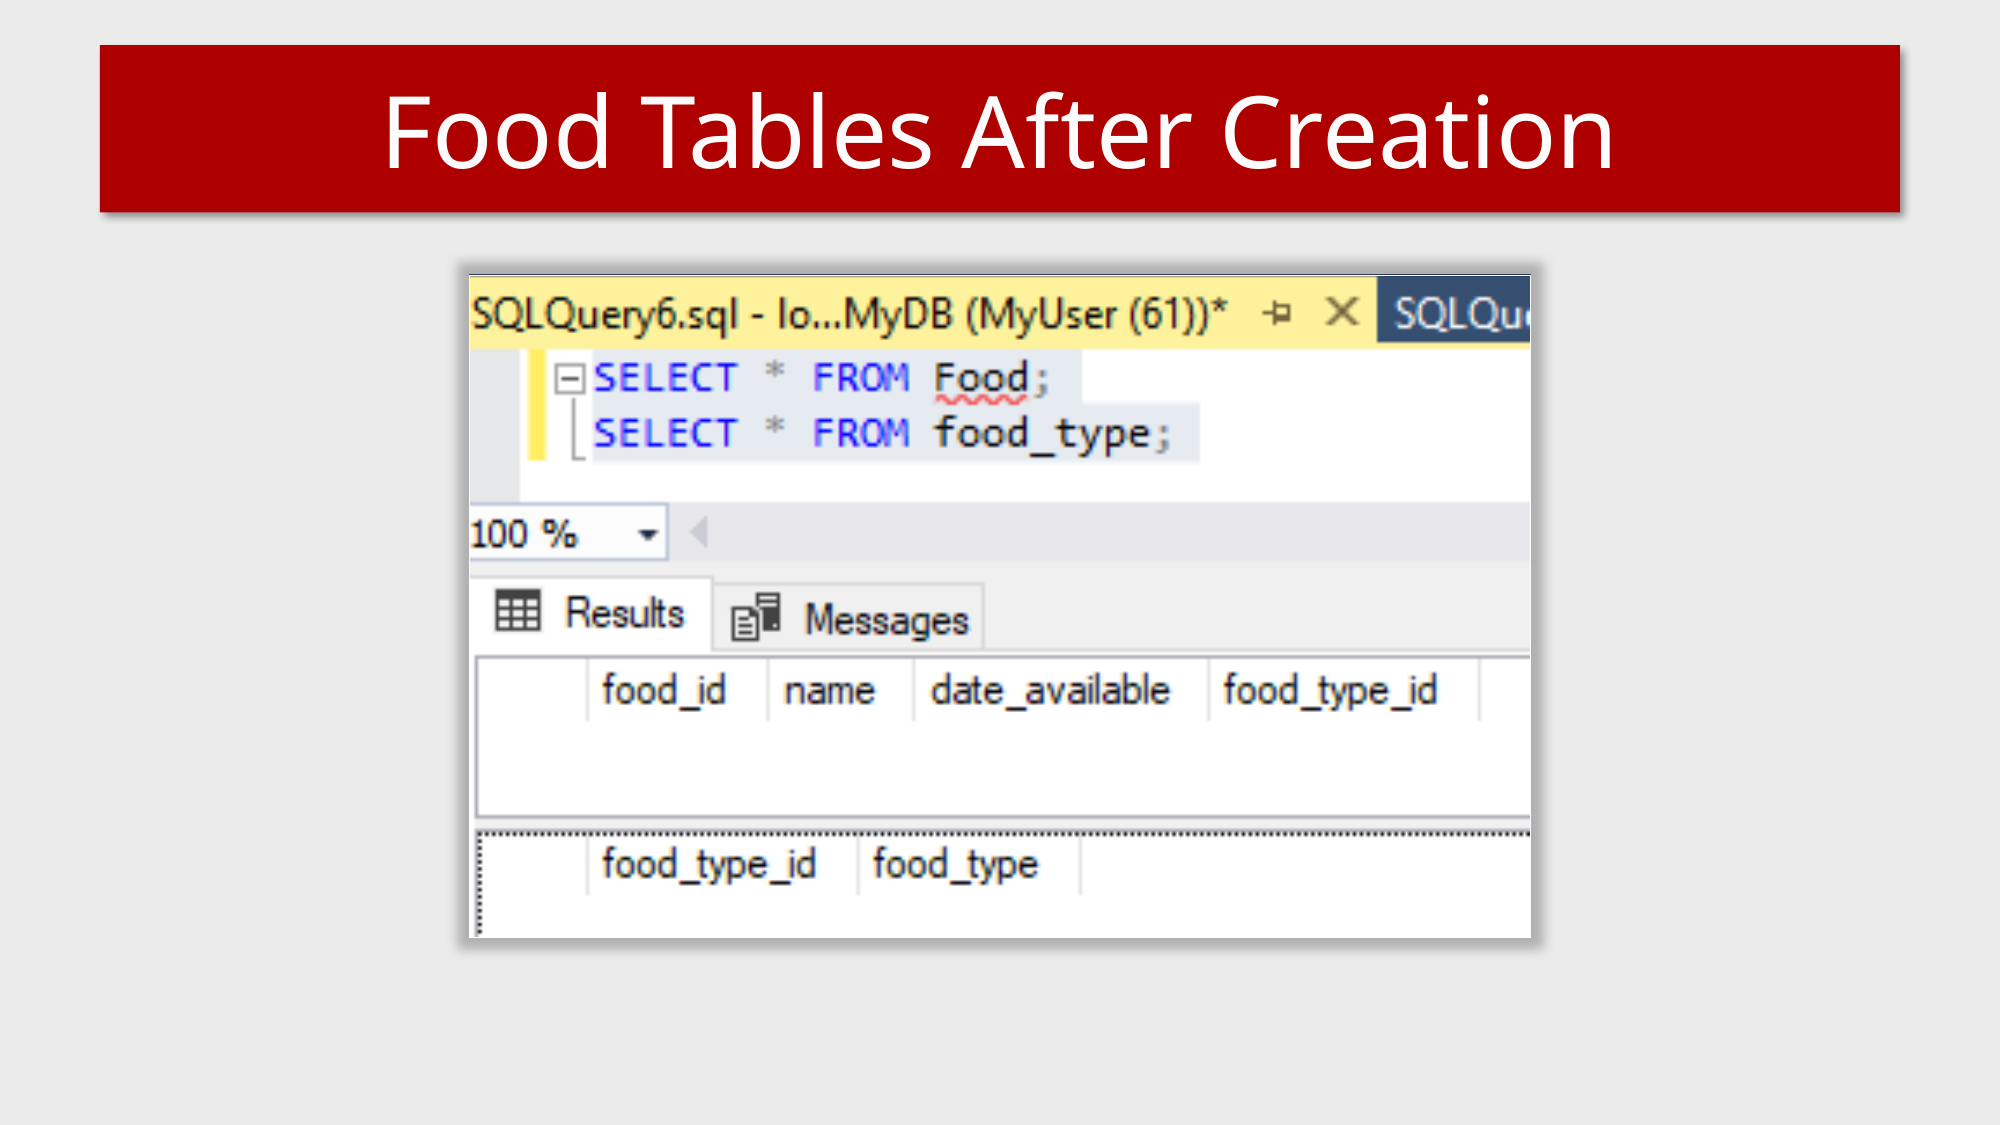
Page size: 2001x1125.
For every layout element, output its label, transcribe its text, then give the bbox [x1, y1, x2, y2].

title Food Tables After Creation [99, 45, 1900, 213]
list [469, 274, 1531, 938]
